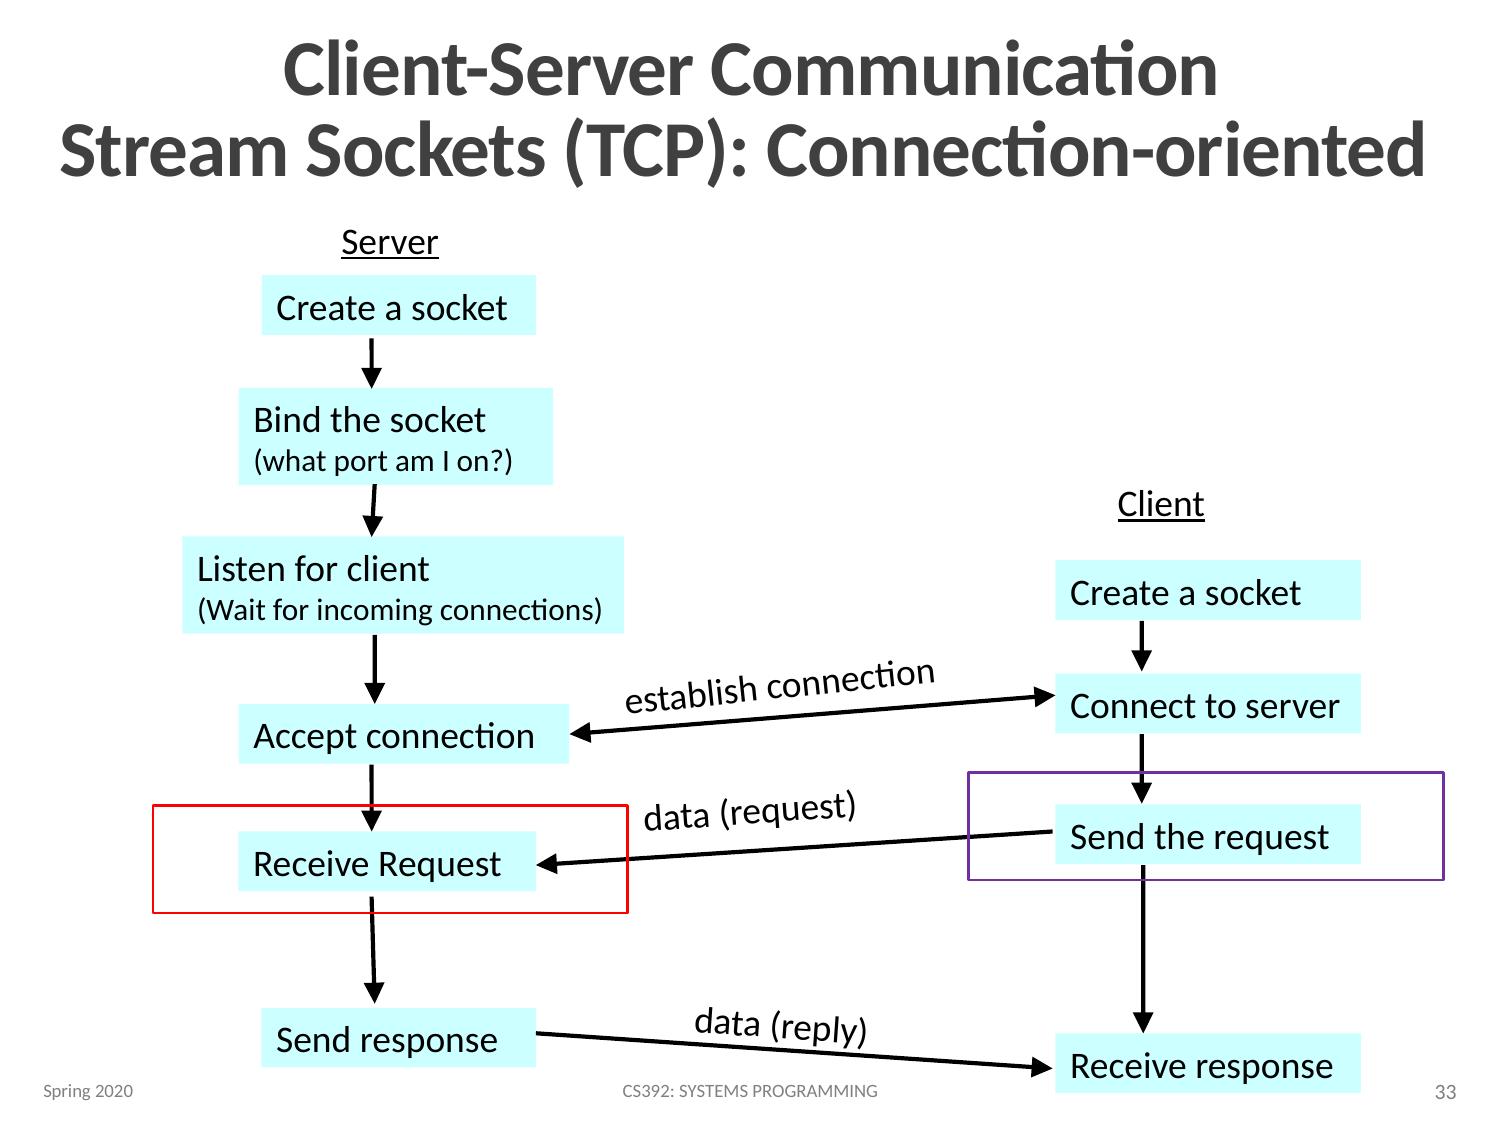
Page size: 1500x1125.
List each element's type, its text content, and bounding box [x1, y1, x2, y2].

text_box [361, 338, 382, 389]
text_box Listen for client (Wait for incoming connections) [182, 536, 625, 634]
footer CS392: Systems Programming [453, 1059, 1047, 1120]
text_box Bind the socket (what port am I on?) [238, 387, 554, 486]
text_box establish connection [606, 632, 985, 731]
slide_number 33 [1310, 1060, 1472, 1121]
text_box Server [326, 209, 455, 269]
text_box Receive response [1055, 1033, 1361, 1093]
title Client-Server Communication Stream Sockets (TCP): Connection-oriented [26, 12, 1477, 200]
text_box Connect to server [1055, 673, 1361, 734]
text_box [363, 914, 385, 1004]
text_box [152, 804, 629, 914]
text_box Accept connection [238, 703, 570, 764]
text_box [1131, 620, 1153, 672]
text_box [651, 686, 1056, 728]
text_box Send response [261, 1007, 536, 1068]
text_box [362, 484, 384, 537]
text_box data (request) [626, 770, 875, 848]
text_box data (reply) [677, 986, 887, 1059]
text_box Create a socket [261, 275, 536, 335]
text_box [569, 722, 612, 743]
text_box [364, 634, 386, 704]
text_box Create a socket [1055, 560, 1361, 620]
text_box [967, 771, 1445, 881]
text_box [1132, 881, 1154, 1034]
slide_number Spring 2020 [28, 1059, 333, 1120]
text_box Client [1102, 471, 1221, 532]
